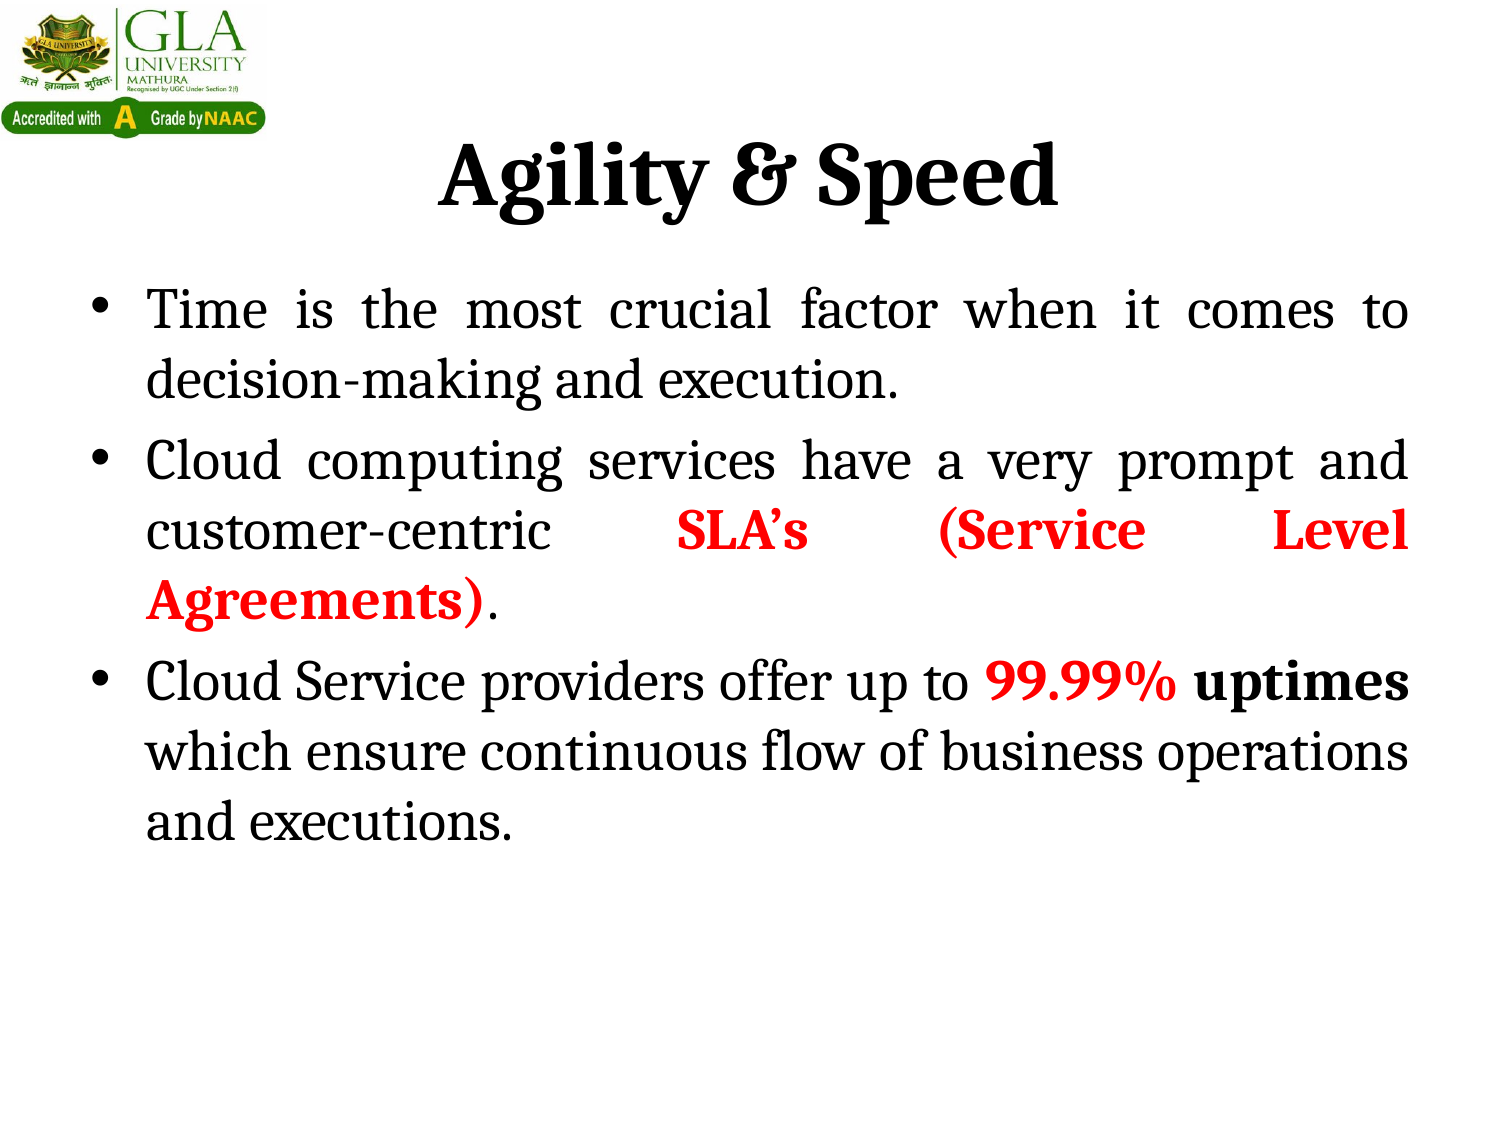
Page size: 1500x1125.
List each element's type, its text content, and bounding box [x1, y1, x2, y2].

text_box Agility & Speed [74, 75, 1425, 263]
picture [0, 4, 267, 141]
list Time is the most crucial factor when it comes to decision-making and execution. Cloud computing services have a very prompt and customer-centric SLA’s (Service Level Agreements). Cloud Service providers offer up to 99.99% uptimes which ensure continuous flow of business operations and executions. [75, 263, 1425, 1005]
